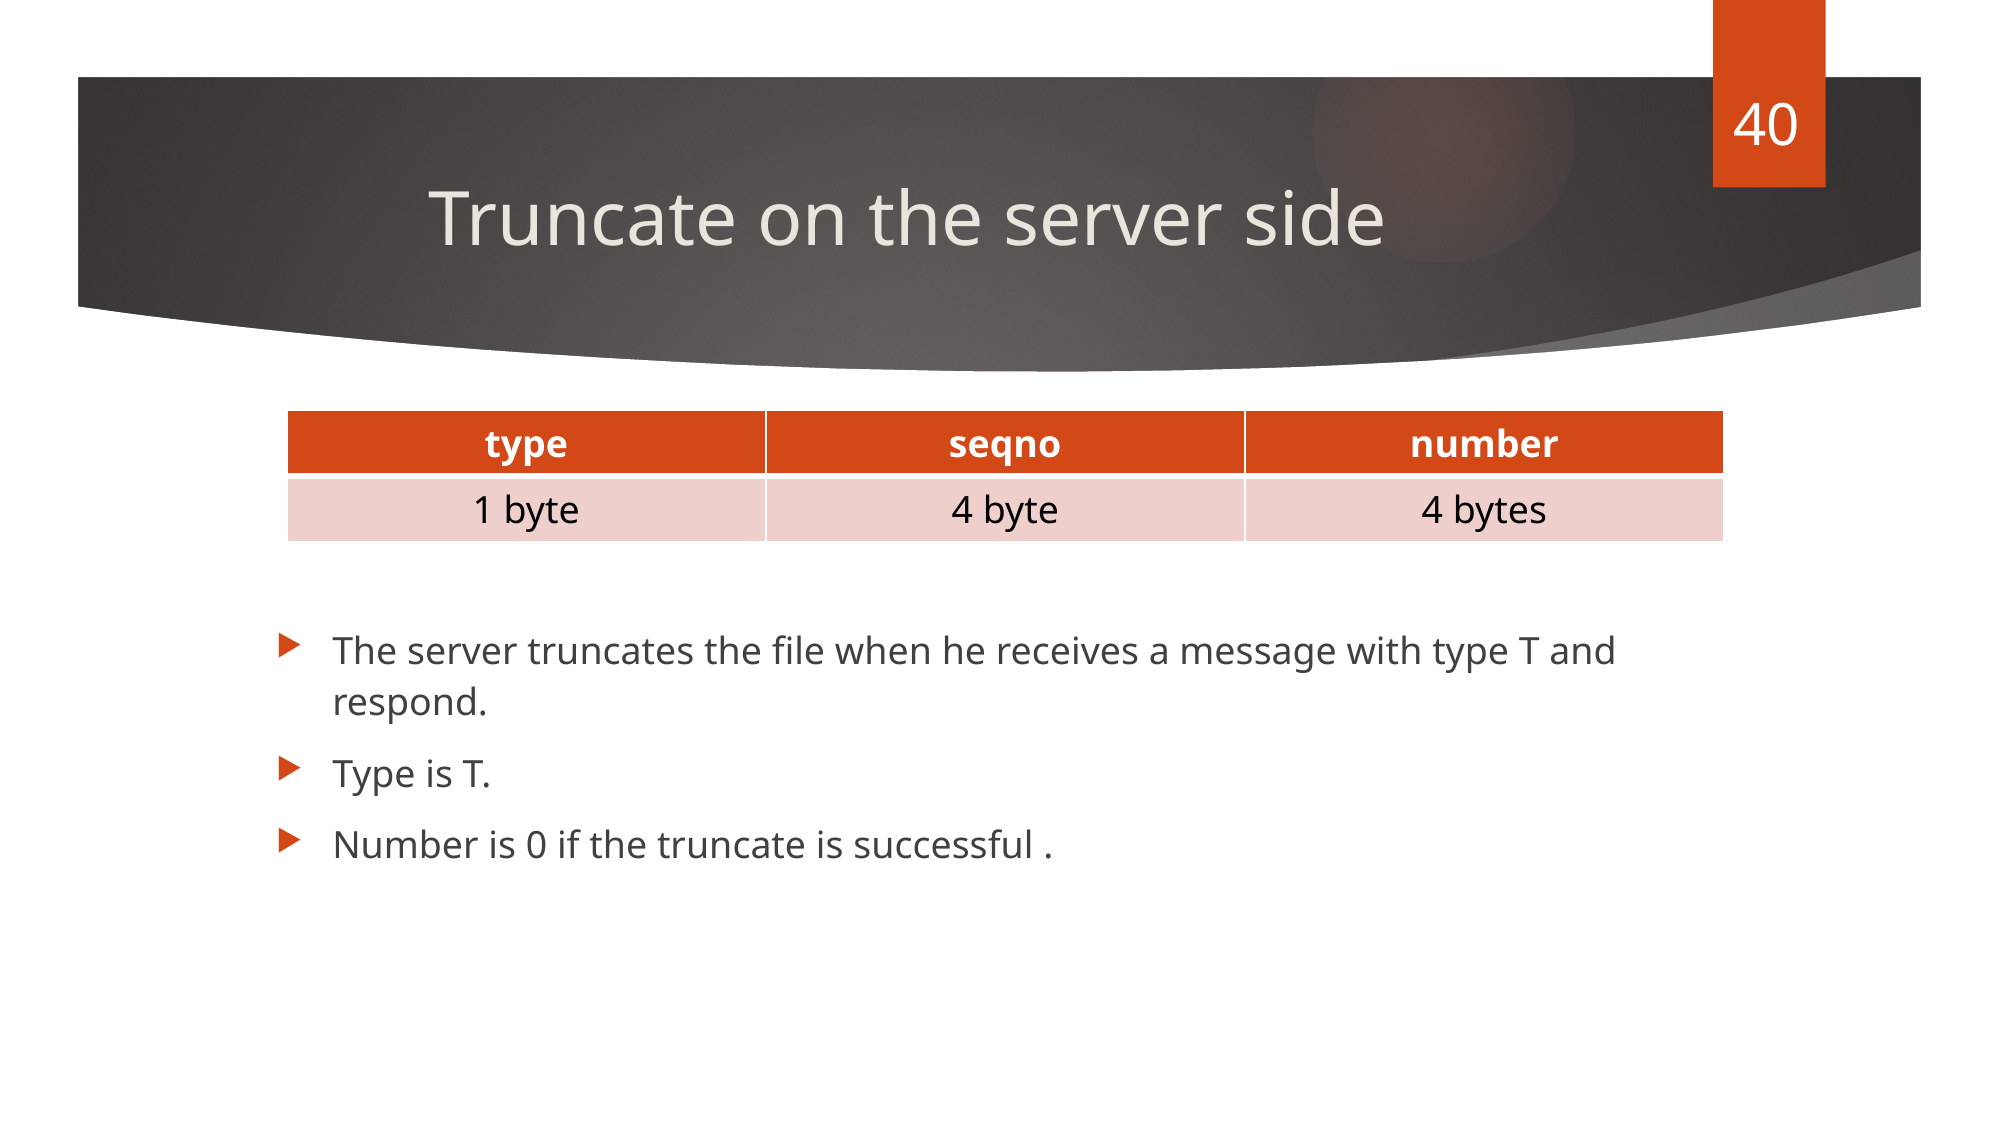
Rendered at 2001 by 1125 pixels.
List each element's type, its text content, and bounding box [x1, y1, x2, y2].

text_box The server truncates the file when he receives a message with type T and respond. Type is T. Number is 0 if the truncate is successful . [260, 616, 1726, 996]
title Truncate on the server side [189, 155, 1627, 275]
table_header seqno [767, 411, 1244, 473]
table_cell 4 byte [767, 479, 1244, 541]
table_header number [1246, 411, 1723, 473]
table_cell 4 bytes [1246, 479, 1723, 541]
slide_number 40 [1698, 48, 1836, 175]
table_header type [288, 411, 765, 473]
table_cell 1 byte [288, 479, 765, 541]
